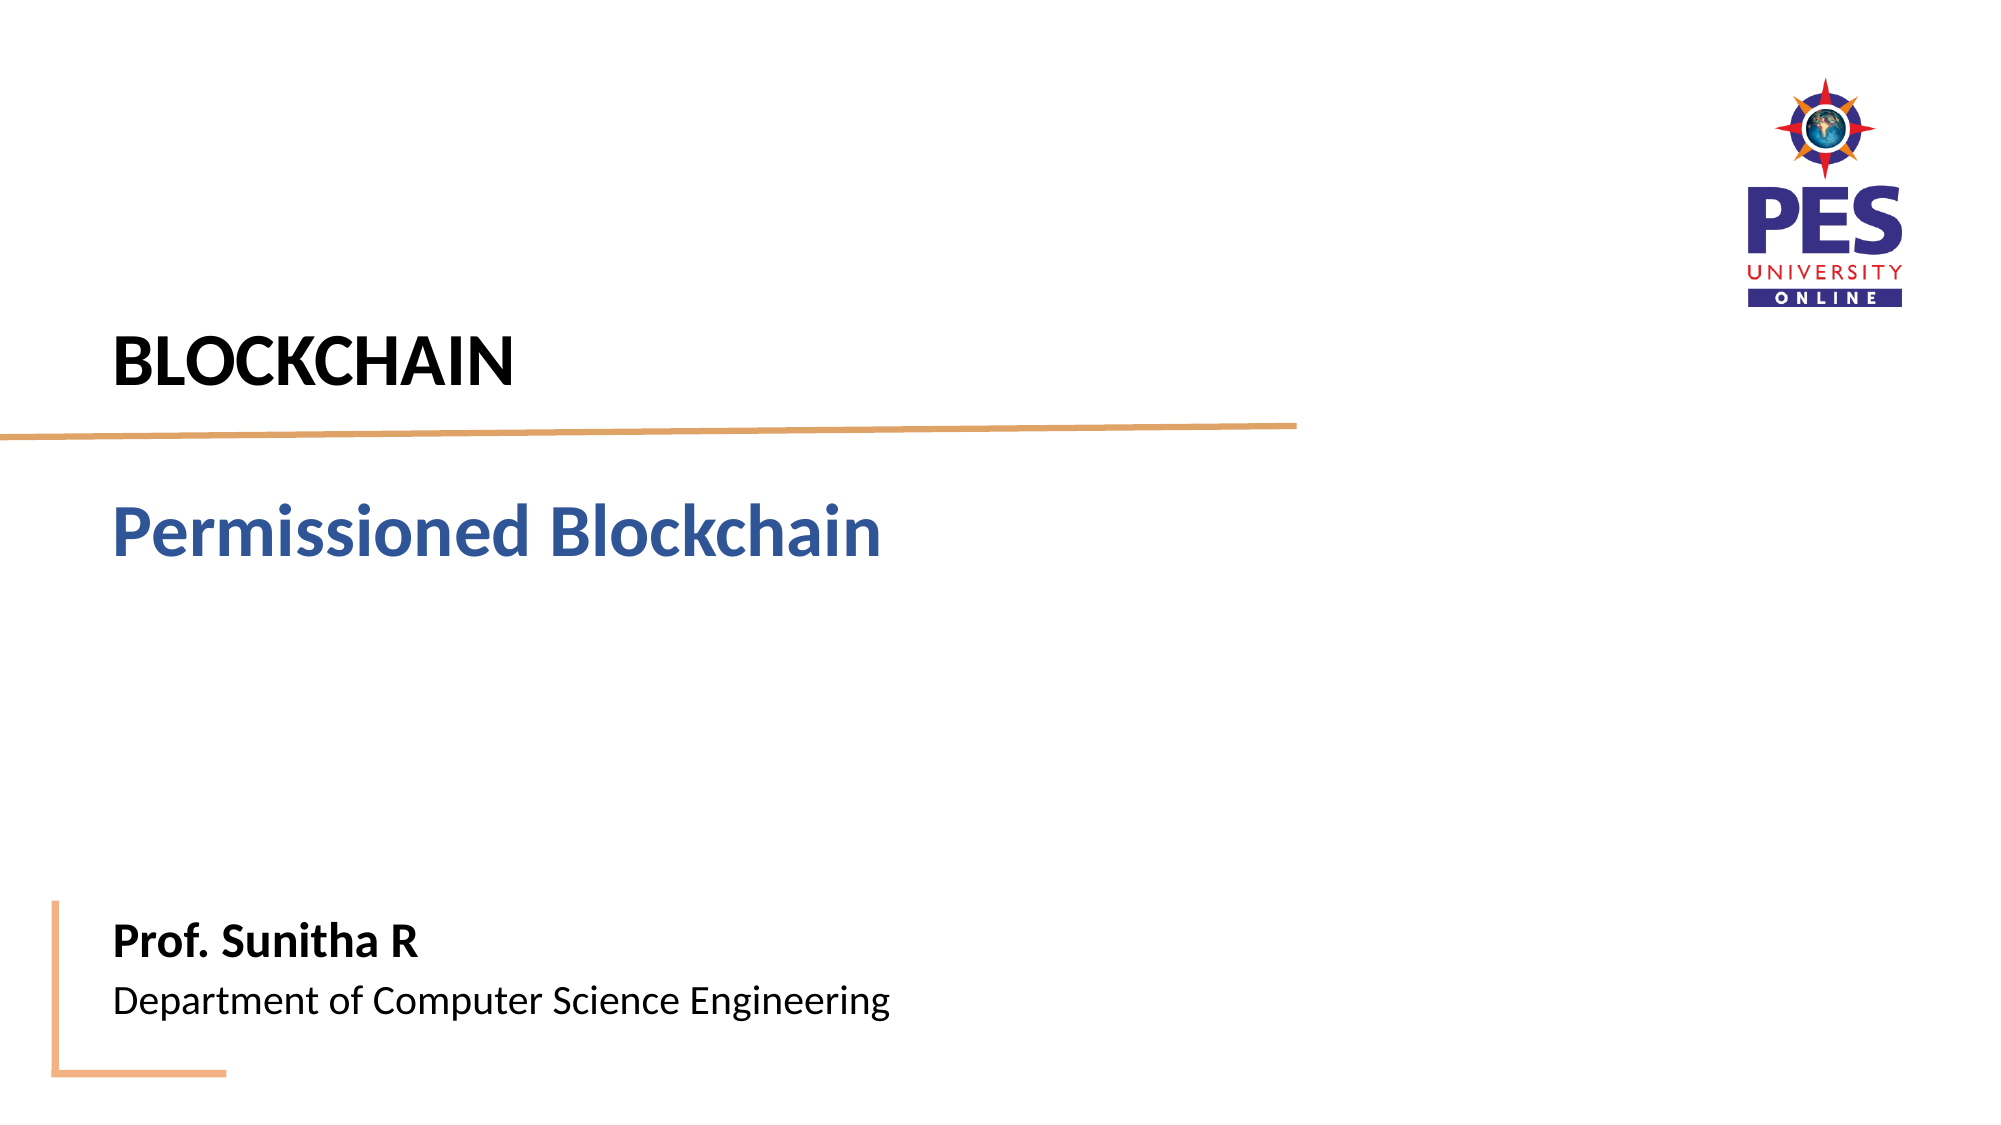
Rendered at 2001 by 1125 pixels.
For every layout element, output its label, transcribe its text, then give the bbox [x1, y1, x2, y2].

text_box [0, 425, 1297, 438]
text_box BLOCKCHAIN [98, 303, 1329, 409]
picture [1748, 76, 1902, 307]
text_box Permissioned Blockchain [98, 473, 1329, 579]
text_box Prof. Sunitha R [227, 900, 1329, 965]
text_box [51, 900, 227, 1078]
text_box Department of Computer Science Engineering [227, 965, 1329, 1031]
